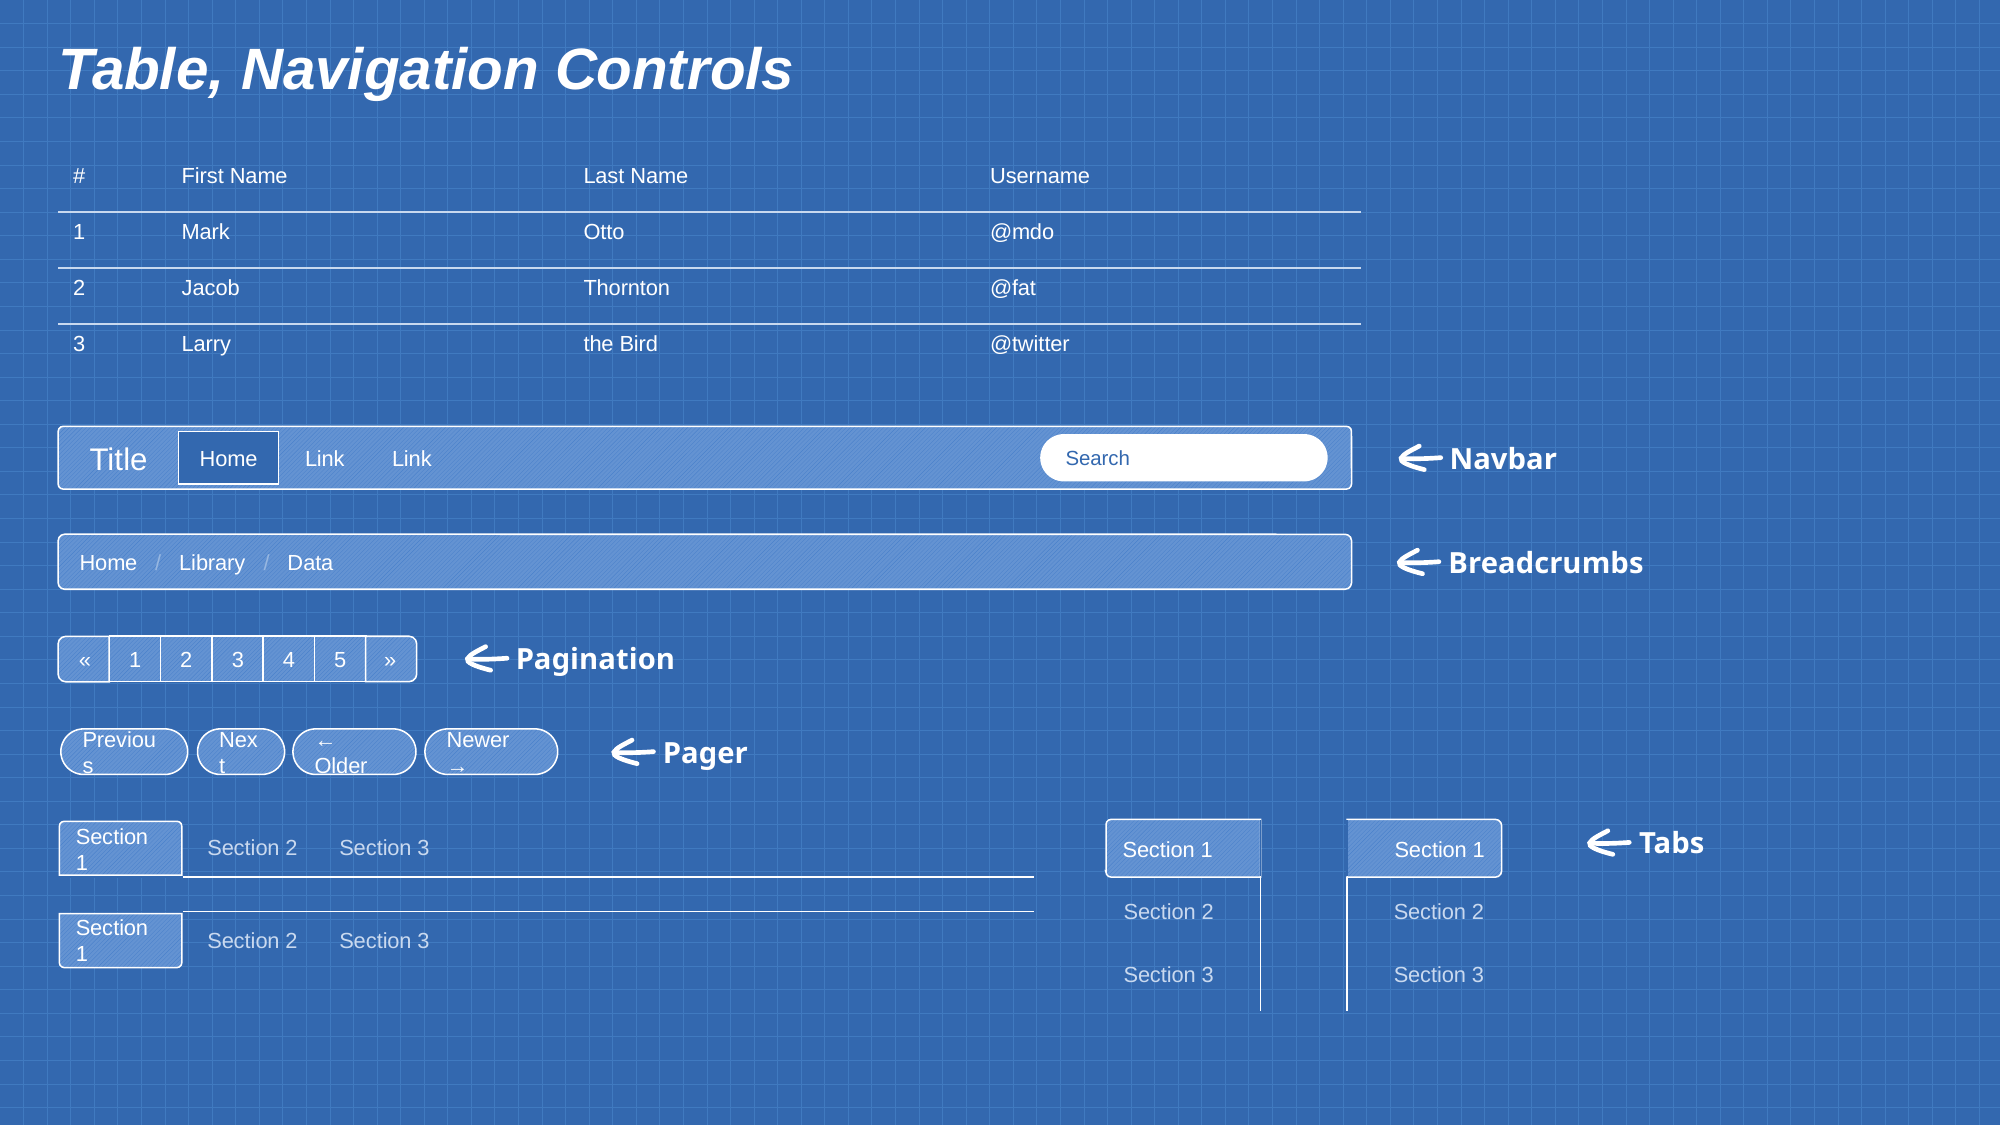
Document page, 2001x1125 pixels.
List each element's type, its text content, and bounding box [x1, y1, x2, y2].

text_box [58, 911, 1035, 970]
table_header Last Name [569, 156, 975, 211]
text_box Next [196, 727, 286, 776]
table_cell Otto [569, 213, 975, 267]
table_header First Name [167, 156, 569, 211]
text_box Home / Library / Data [57, 533, 1353, 591]
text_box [1106, 819, 1261, 1011]
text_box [58, 819, 1035, 878]
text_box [58, 636, 417, 682]
table_cell @fat [975, 269, 1361, 323]
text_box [1399, 434, 1565, 481]
text_box Previous [59, 727, 189, 776]
table_cell @twitter [975, 325, 1361, 380]
table_cell Mark [167, 213, 569, 267]
table_cell Larry [167, 325, 569, 380]
table_header # [58, 156, 167, 211]
table_cell the Bird [569, 325, 975, 380]
title Table, Navigation Controls [43, 31, 1957, 111]
table_header Username [975, 156, 1361, 211]
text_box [612, 728, 756, 775]
text_box Newer → [423, 727, 559, 776]
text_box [1588, 819, 1713, 866]
text_box ← Older [291, 727, 418, 776]
table_cell 3 [58, 325, 167, 380]
table_cell Jacob [167, 269, 569, 323]
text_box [465, 635, 683, 682]
table_cell Thornton [569, 269, 975, 323]
table_cell 2 [58, 269, 167, 323]
table_cell 1 [58, 213, 167, 267]
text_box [1397, 538, 1652, 585]
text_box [58, 426, 1352, 490]
table_cell @mdo [975, 213, 1361, 267]
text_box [1347, 819, 1502, 1011]
